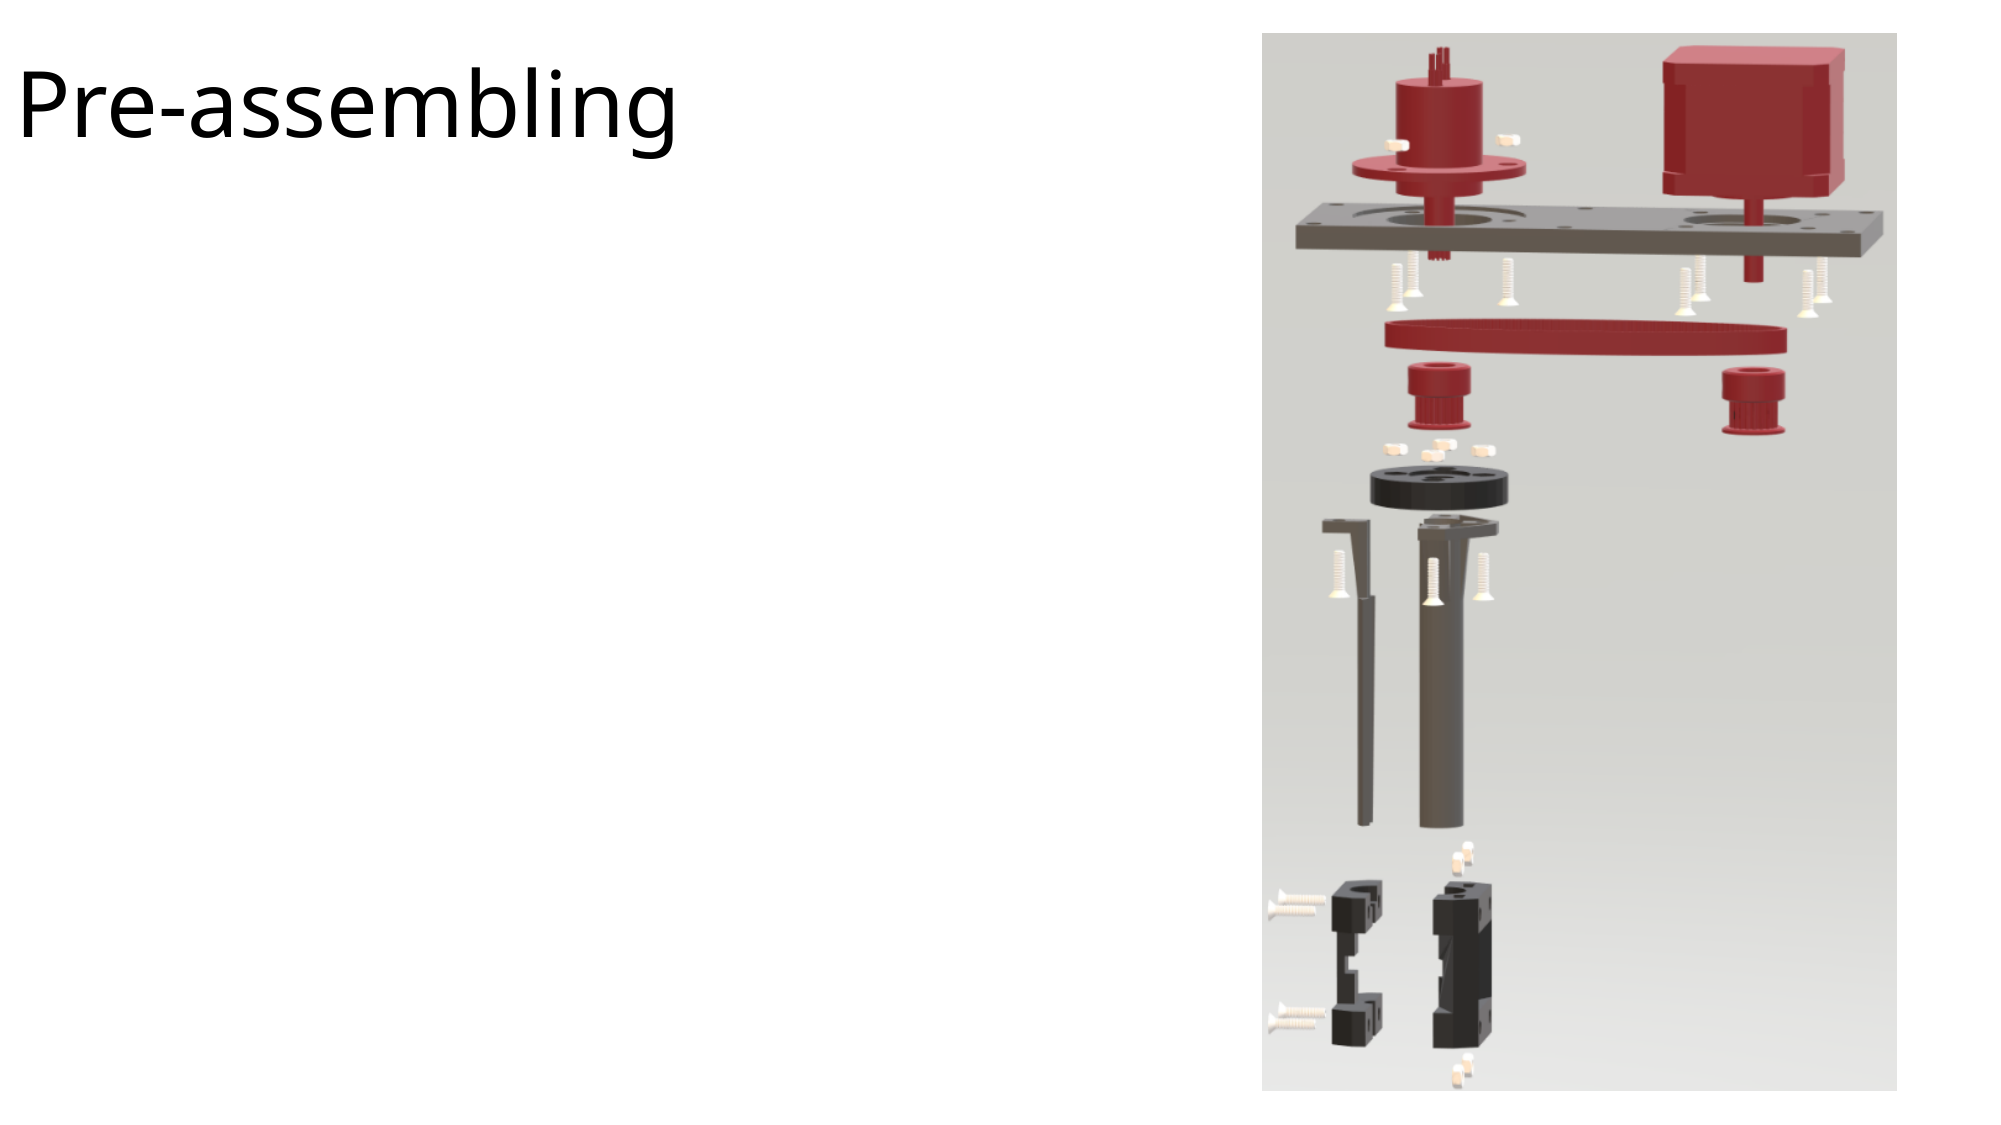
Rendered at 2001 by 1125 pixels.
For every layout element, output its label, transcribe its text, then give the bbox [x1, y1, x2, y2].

text_box Pre-assembling [0, 0, 1725, 217]
picture [1262, 33, 1897, 1091]
